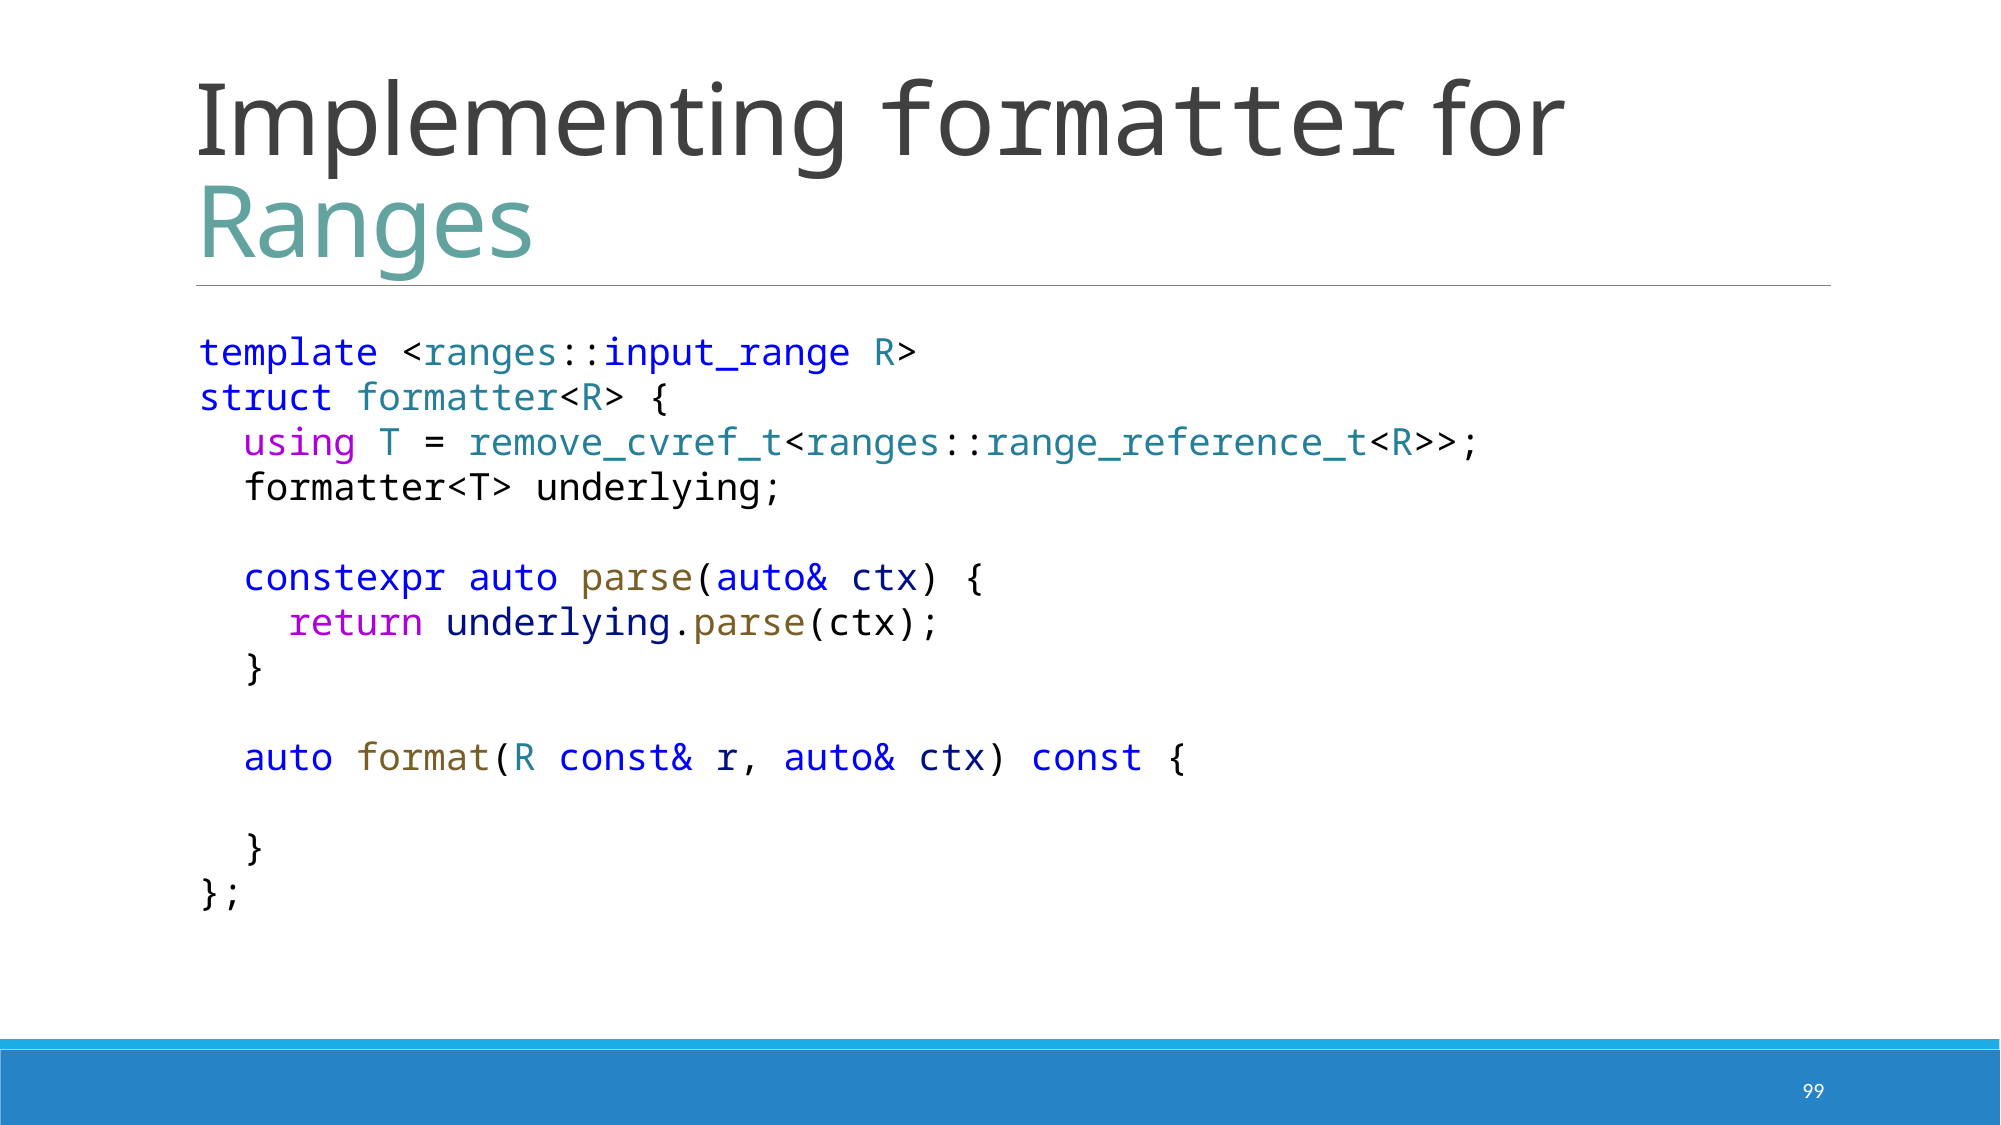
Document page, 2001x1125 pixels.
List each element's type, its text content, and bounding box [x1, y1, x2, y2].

slide_number 99 [1624, 1059, 1840, 1120]
text_box template <ranges::input_range R> struct formatter<R> { using T = remove_cvref_t<ranges::range_reference_t<R>>; formatter<T> underlying; constexpr auto parse(auto& ctx) { return underlying.parse(ctx); } auto format(R const& r, auto& ctx) const { } }; [183, 320, 1496, 920]
title Implementing formatter for Ranges [180, 47, 1830, 285]
